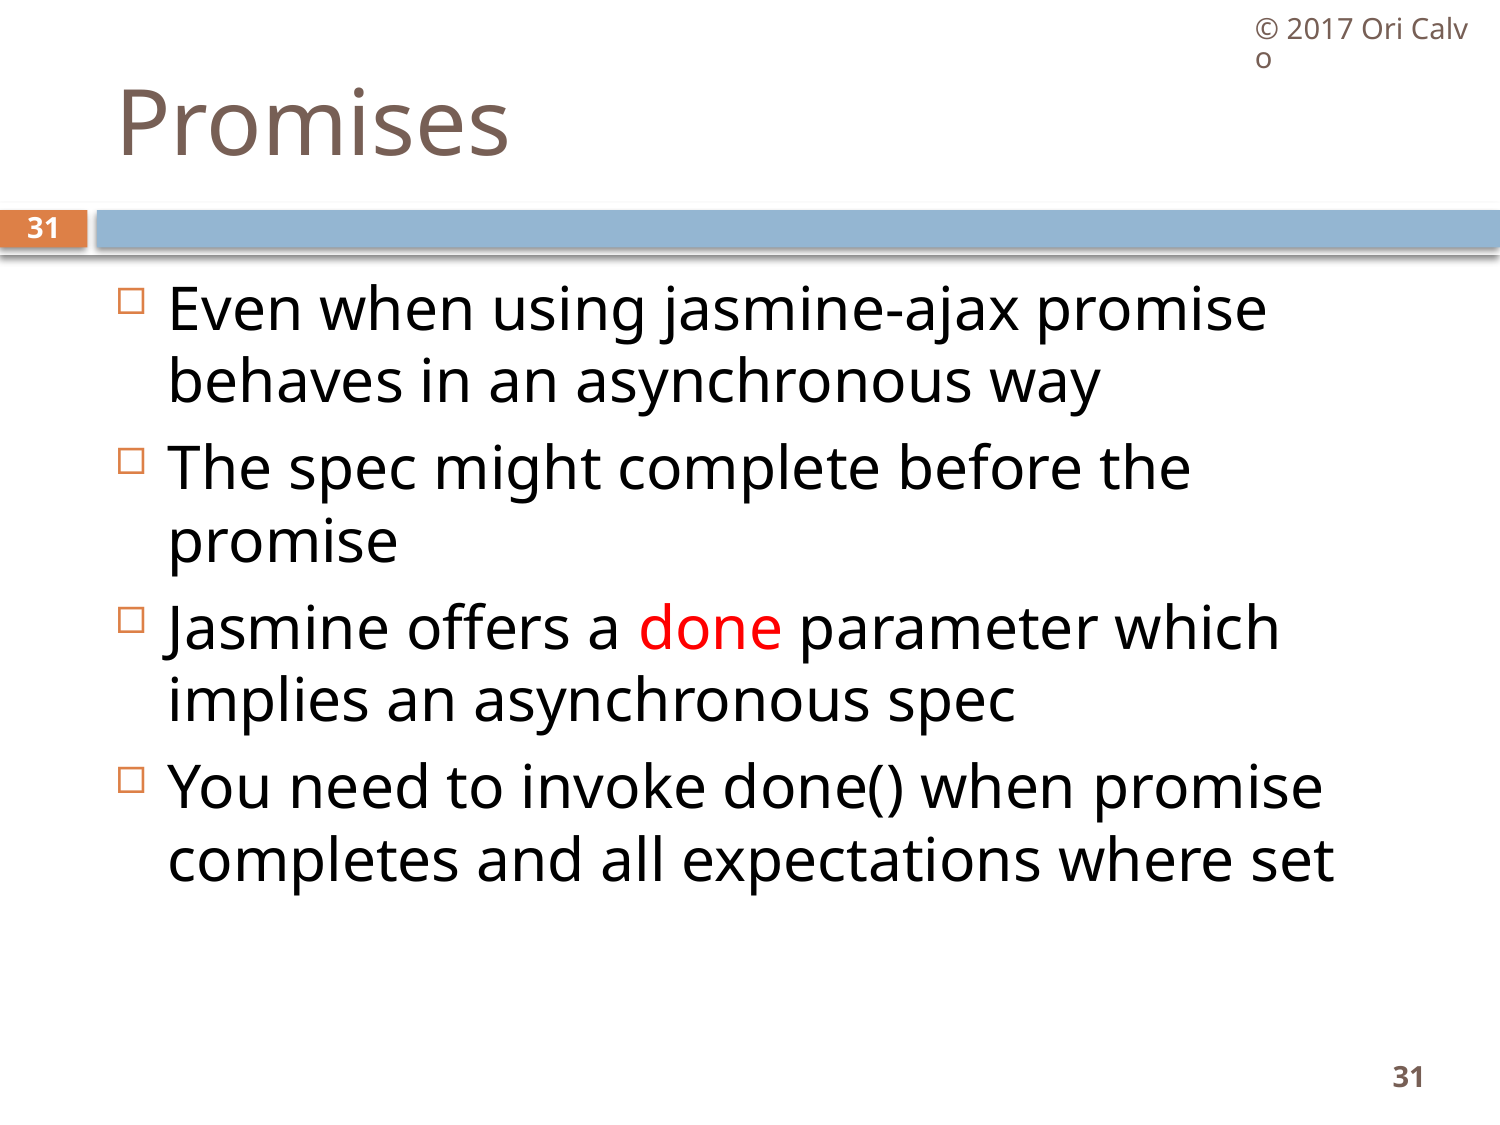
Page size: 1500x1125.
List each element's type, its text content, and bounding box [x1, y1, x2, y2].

list Even when using jasmine-ajax promise behaves in an asynchronous way The spec might complete before the promise Jasmine offers a done parameter which implies an asynchronous spec You need to invoke done() when promise completes and all expectations where set [100, 262, 1438, 1000]
slide_number 31 [0, 208, 88, 249]
title Promises [100, 37, 1438, 200]
footer © 2017 Ori Calvo [1240, 0, 1500, 60]
